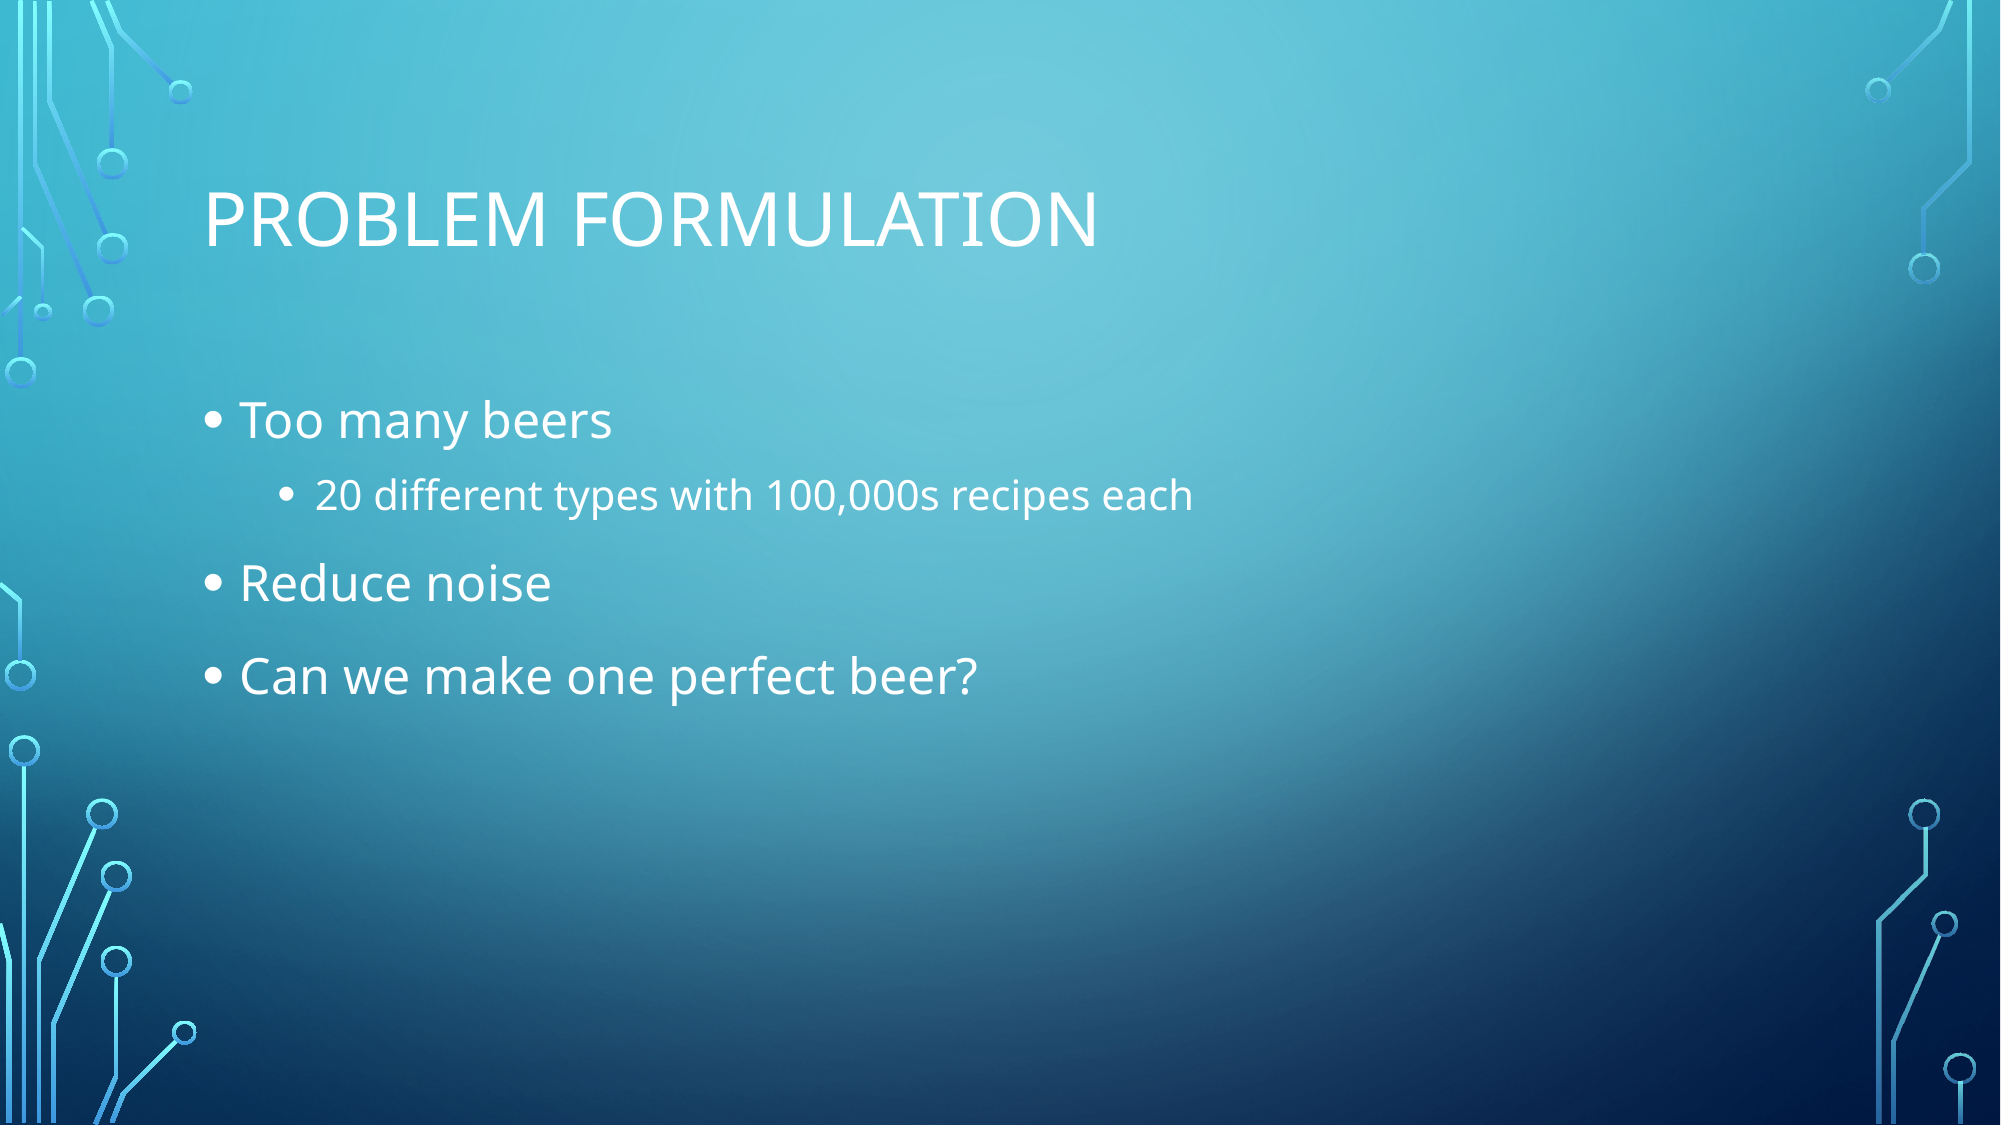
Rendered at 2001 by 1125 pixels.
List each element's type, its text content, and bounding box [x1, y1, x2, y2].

title Problem Formulation [187, 101, 1813, 344]
list Too many beers 20 different types with 100,000s recipes each Reduce noise Can we make one perfect beer? [187, 369, 1813, 950]
